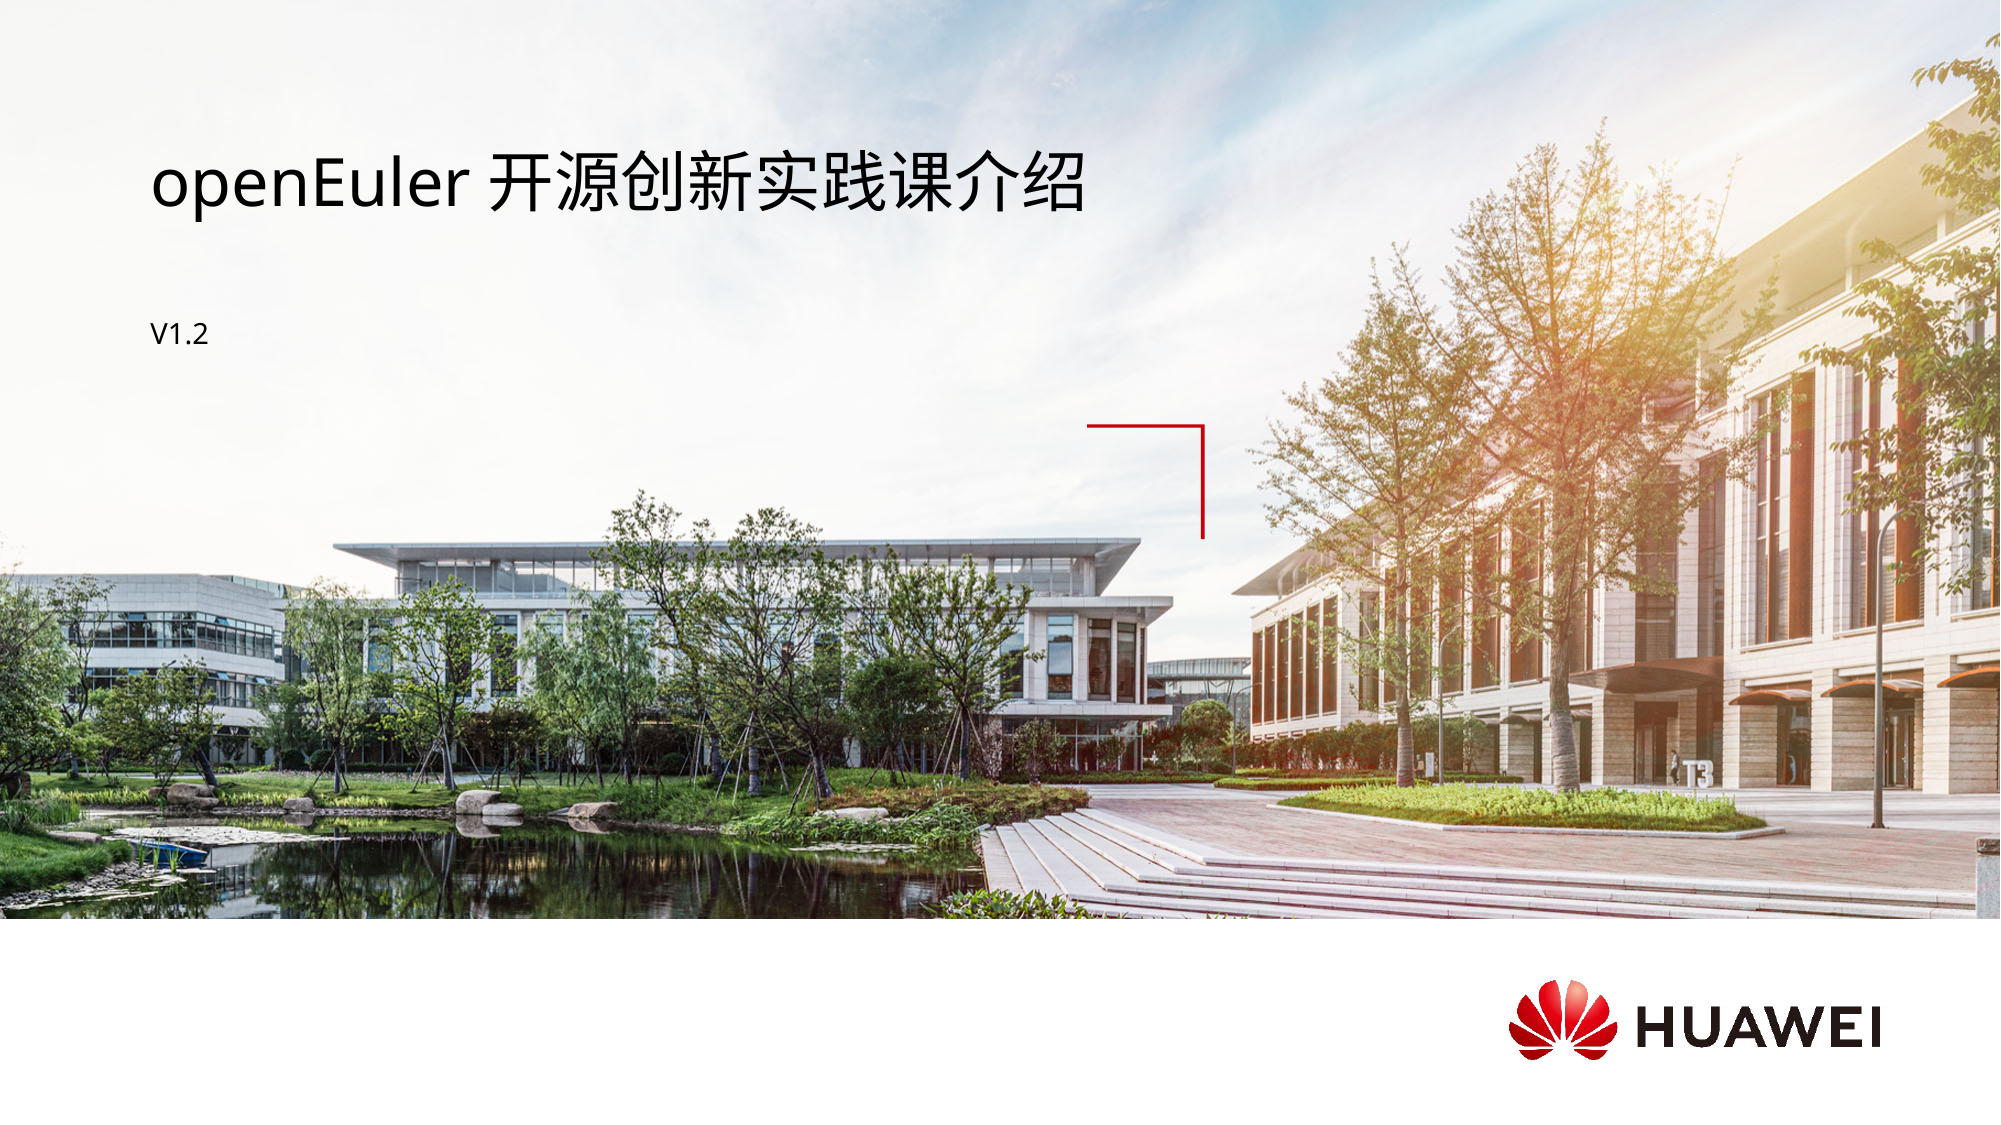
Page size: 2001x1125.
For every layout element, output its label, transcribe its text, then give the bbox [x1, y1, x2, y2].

picture [1509, 980, 1880, 1060]
picture [0, 0, 2000, 919]
title openEuler开源创新实践课介绍 [150, 148, 1484, 262]
list V1.2 [150, 319, 1484, 426]
